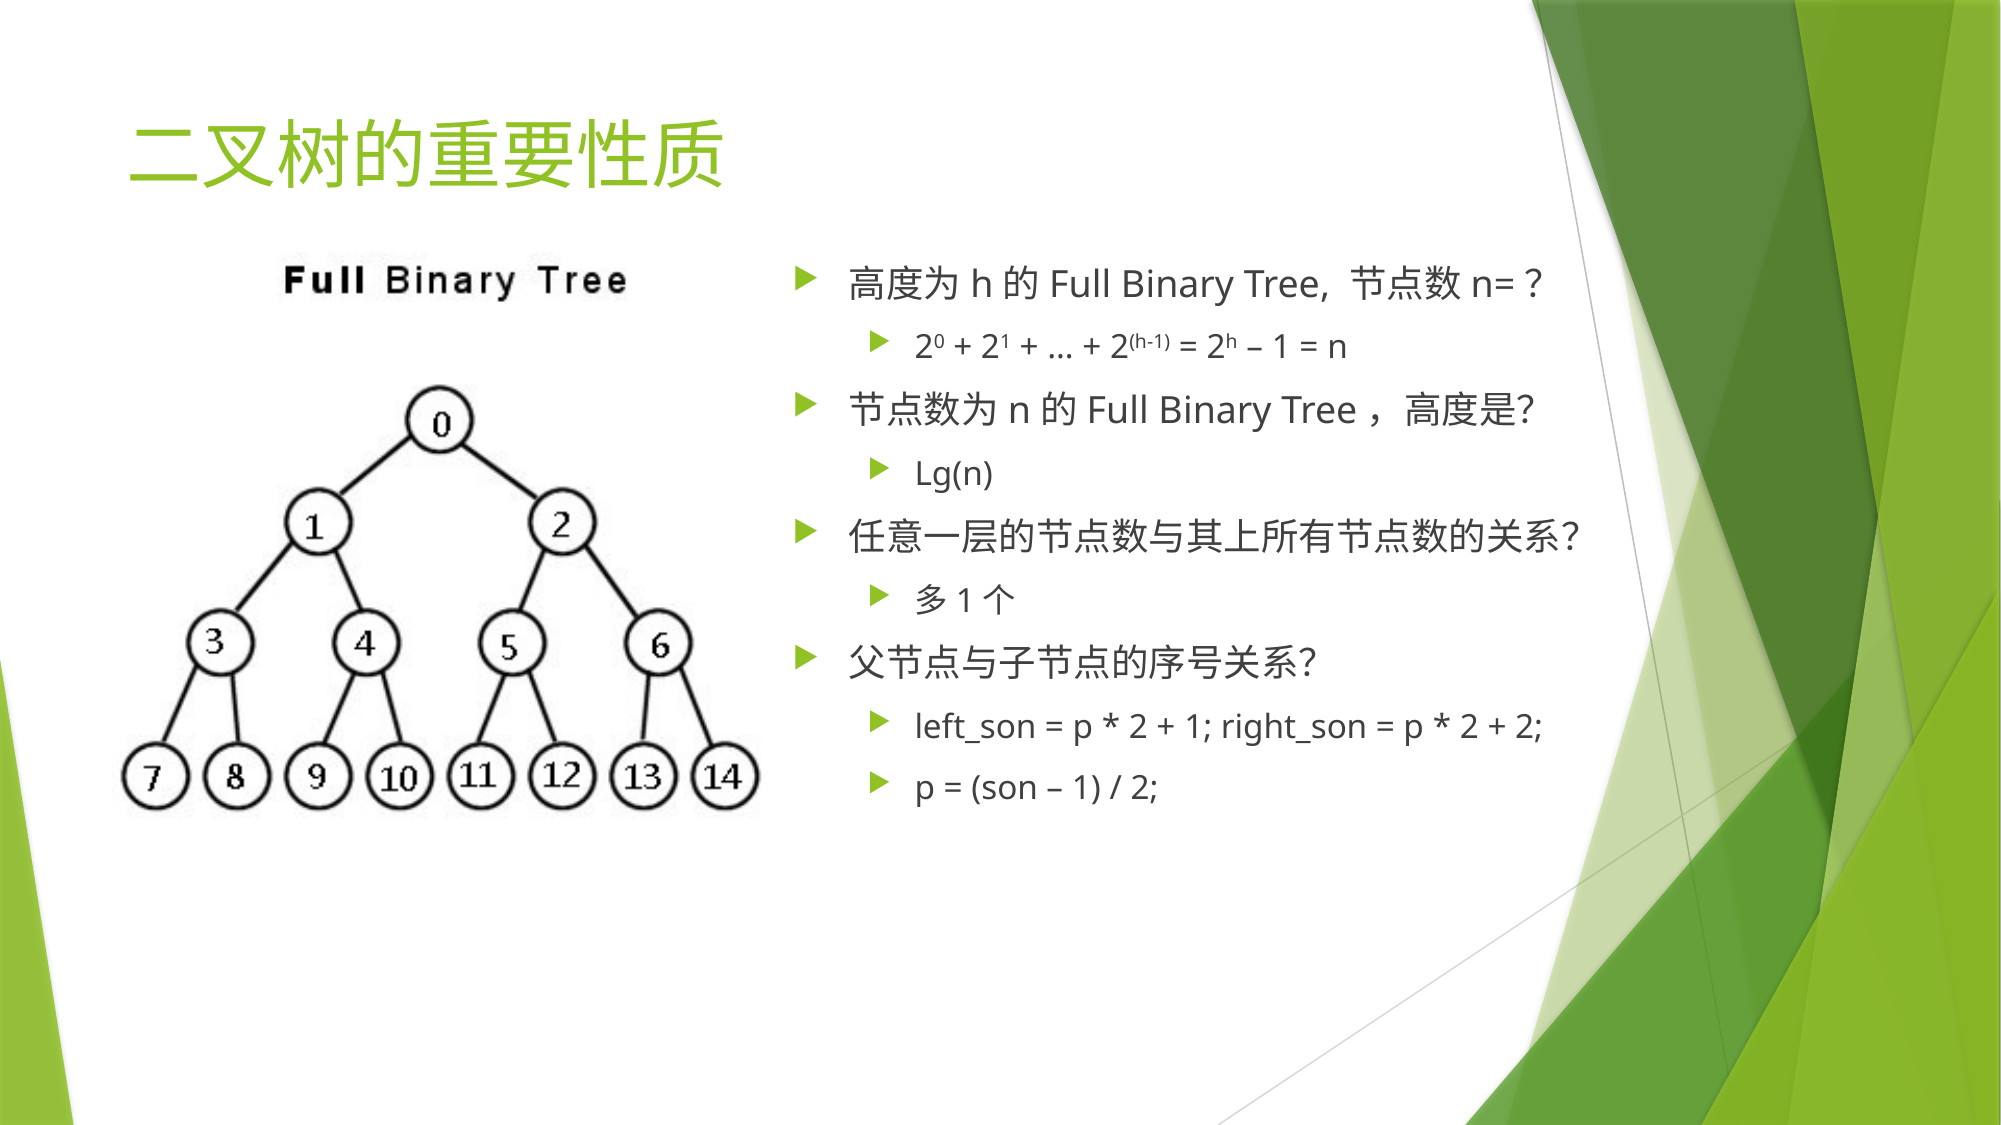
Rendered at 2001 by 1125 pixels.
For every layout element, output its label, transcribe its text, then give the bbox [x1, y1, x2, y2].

list 高度为h的Full Binary Tree, 节点数n=？ 20 + 21 + … + 2(h-1) = 2h – 1 = n 节点数为n的Full Binary Tree，高度是？ Lg(n) 任意一层的节点数与其上所有节点数的关系？ 多1个 父节点与子节点的序号关系？ left_son = p * 2 + 1; right_son = p * 2 + 2; p = (son – 1) / 2; [777, 252, 1757, 889]
title 二叉树的重要性质 [111, 99, 1522, 252]
picture [110, 251, 779, 878]
